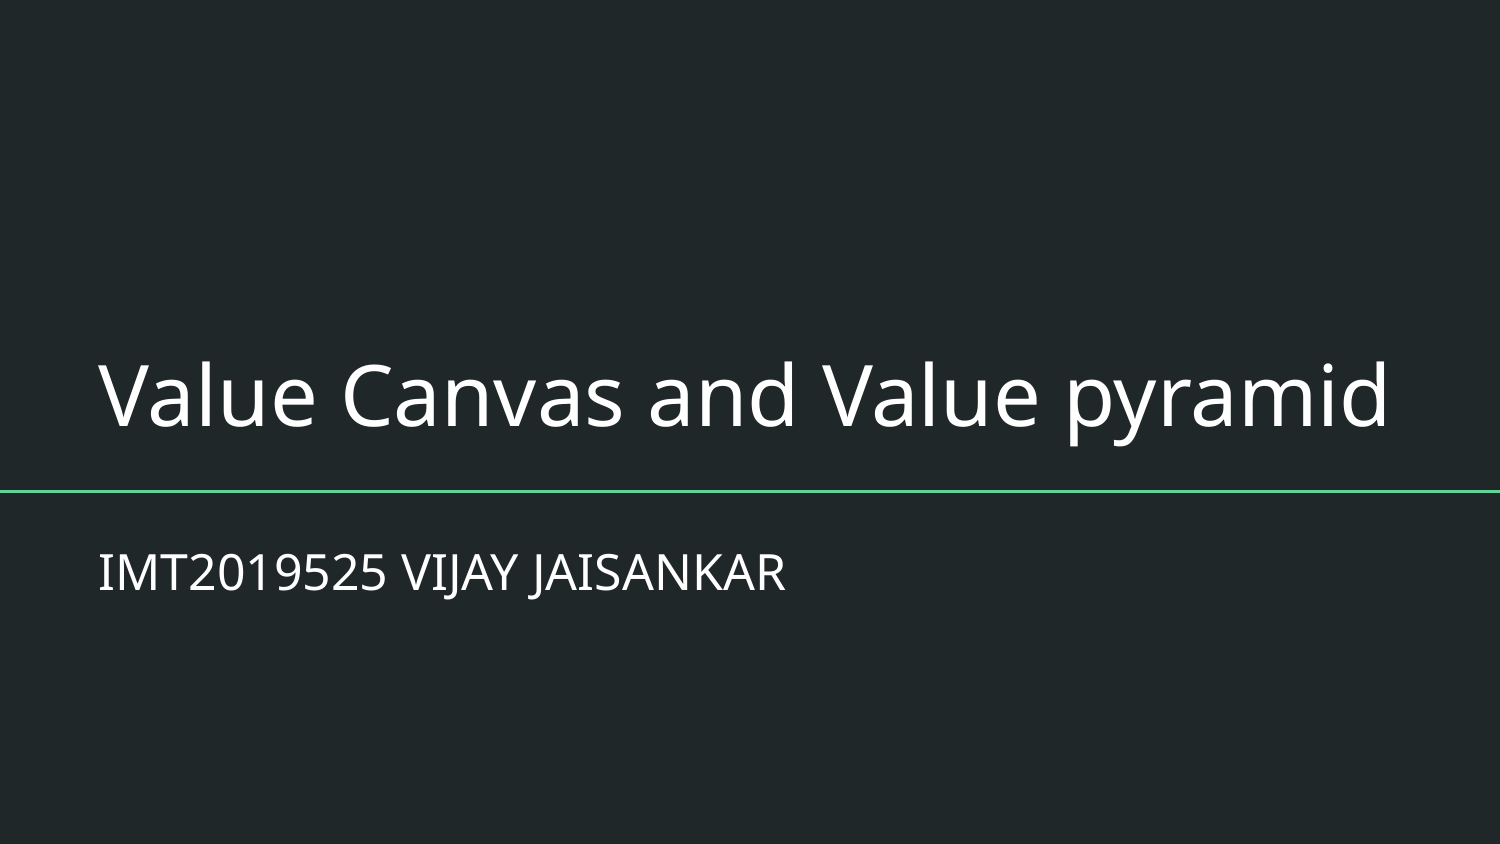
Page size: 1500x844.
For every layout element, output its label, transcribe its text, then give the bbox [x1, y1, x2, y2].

subtitle IMT2019525 VIJAY JAISANKAR [83, 522, 1417, 626]
title Value Canvas and Value pyramid [83, 206, 1417, 467]
